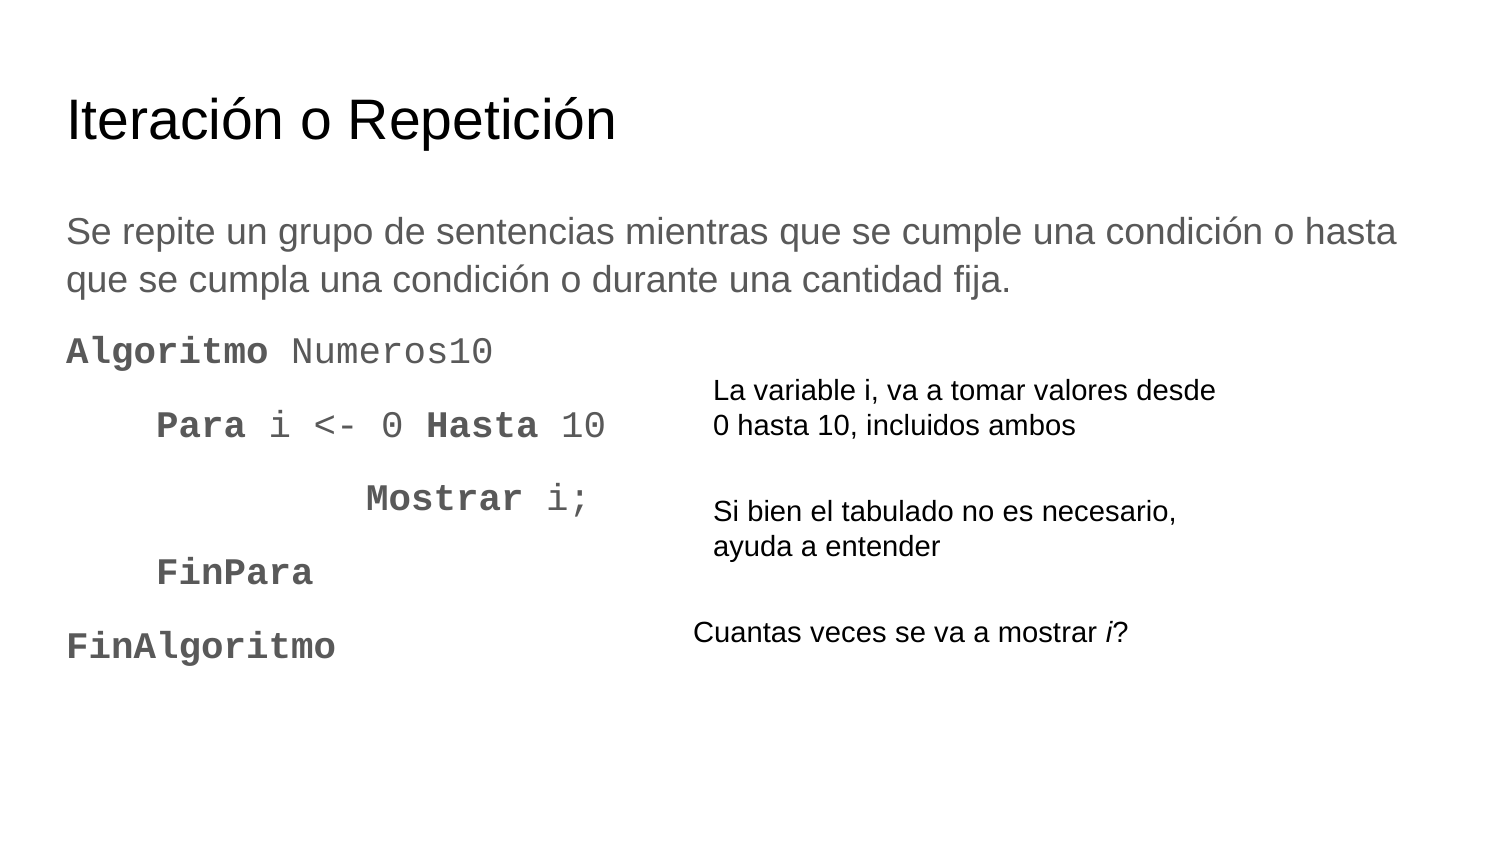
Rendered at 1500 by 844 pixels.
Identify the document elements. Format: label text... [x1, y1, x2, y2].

list Se repite un grupo de sentencias mientras que se cumple una condición o hasta que se cumpla una condición o durante una cantidad fija. Algoritmo Numeros10 Para i <- 0 Hasta 10 Mostrar i; FinPara FinAlgoritmo [51, 189, 1449, 750]
text_box La variable i, va a tomar valores desde 0 hasta 10, incluidos ambos [698, 356, 1240, 456]
text_box Cuantas veces se va a mostrar i? [678, 598, 1220, 664]
title Iteración o Repetición [51, 72, 1449, 167]
text_box Si bien el tabulado no es necesario, ayuda a entender [698, 477, 1240, 577]
